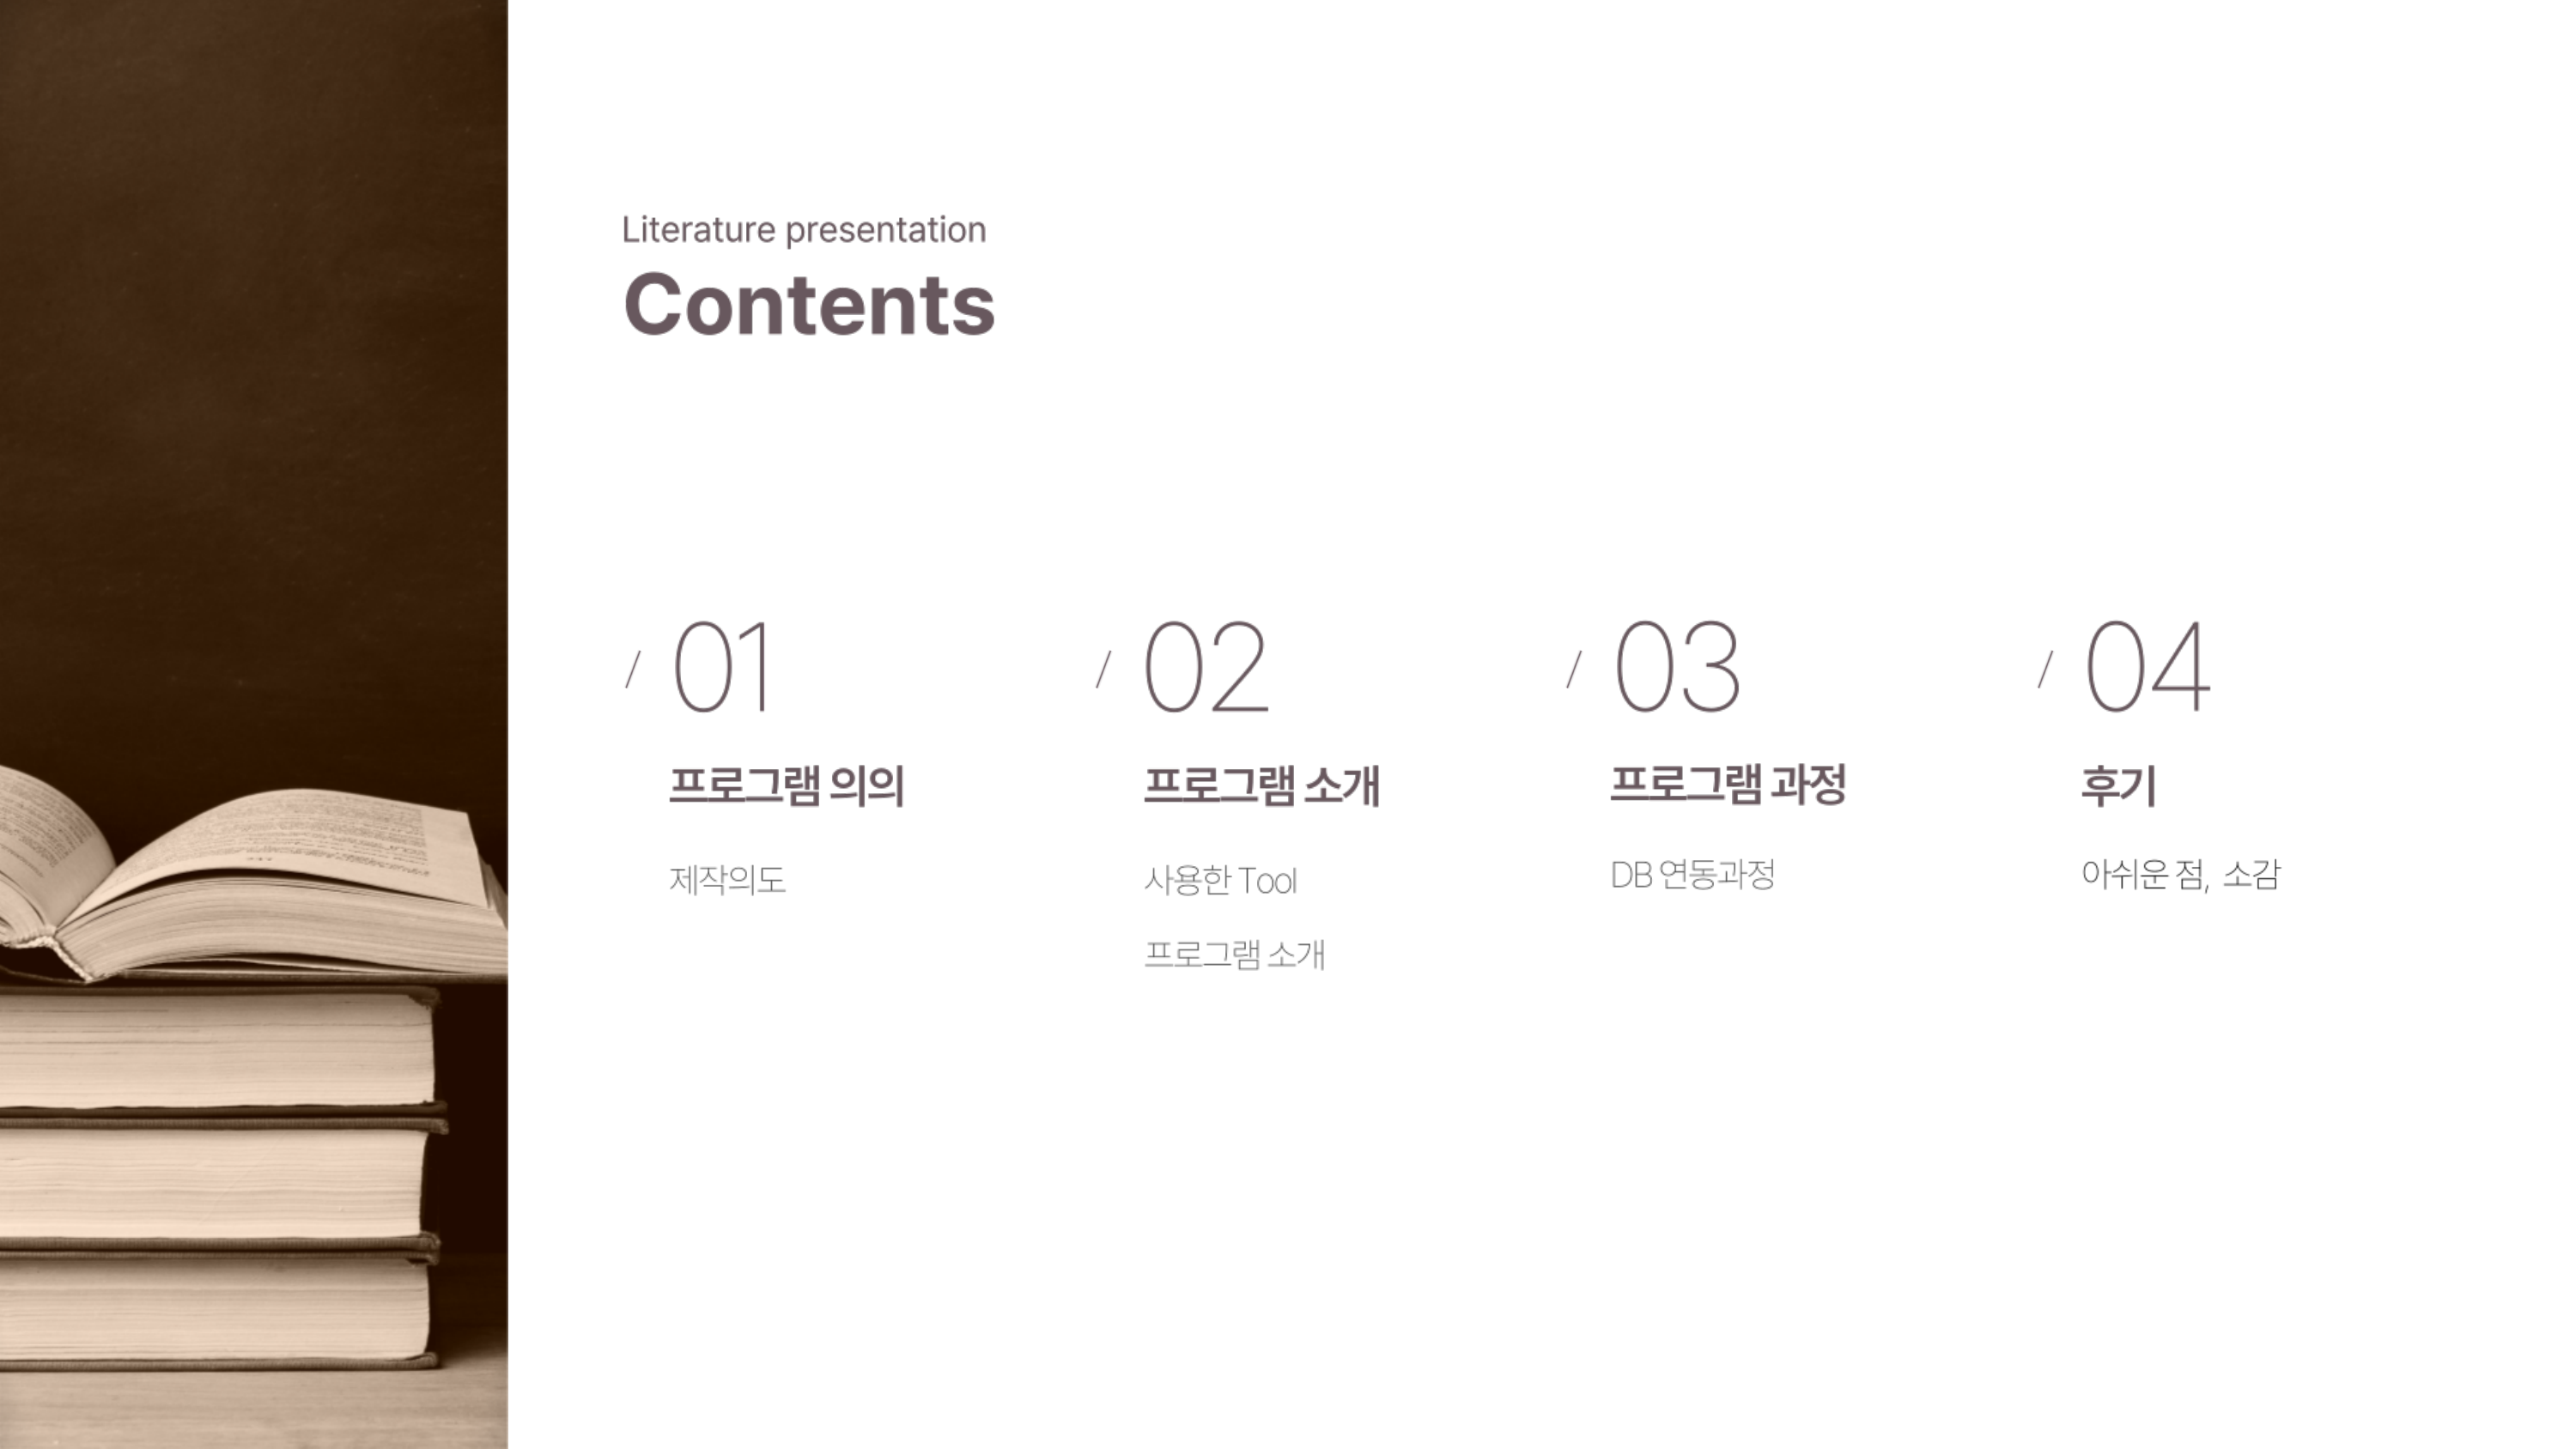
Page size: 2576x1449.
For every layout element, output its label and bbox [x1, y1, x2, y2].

picture [1573, 651, 1583, 665]
picture [2037, 673, 2047, 688]
picture [650, 562, 927, 844]
text_box [1083, 665, 1124, 673]
text_box [611, 665, 653, 673]
picture [1138, 851, 1314, 923]
picture [1138, 925, 1342, 997]
text_box [0, 0, 508, 1449]
text_box [2024, 665, 2065, 673]
picture [624, 673, 635, 688]
picture [663, 851, 803, 923]
picture [2075, 845, 2299, 912]
picture [609, 199, 1033, 374]
picture [1591, 562, 1868, 842]
picture [1103, 651, 1113, 665]
picture [2063, 562, 2268, 844]
picture [2044, 651, 2055, 665]
text_box [1553, 665, 1595, 673]
picture [1121, 562, 1401, 844]
picture [1605, 845, 1793, 918]
picture [632, 651, 642, 665]
picture [1565, 673, 1576, 688]
picture [1095, 673, 1105, 688]
